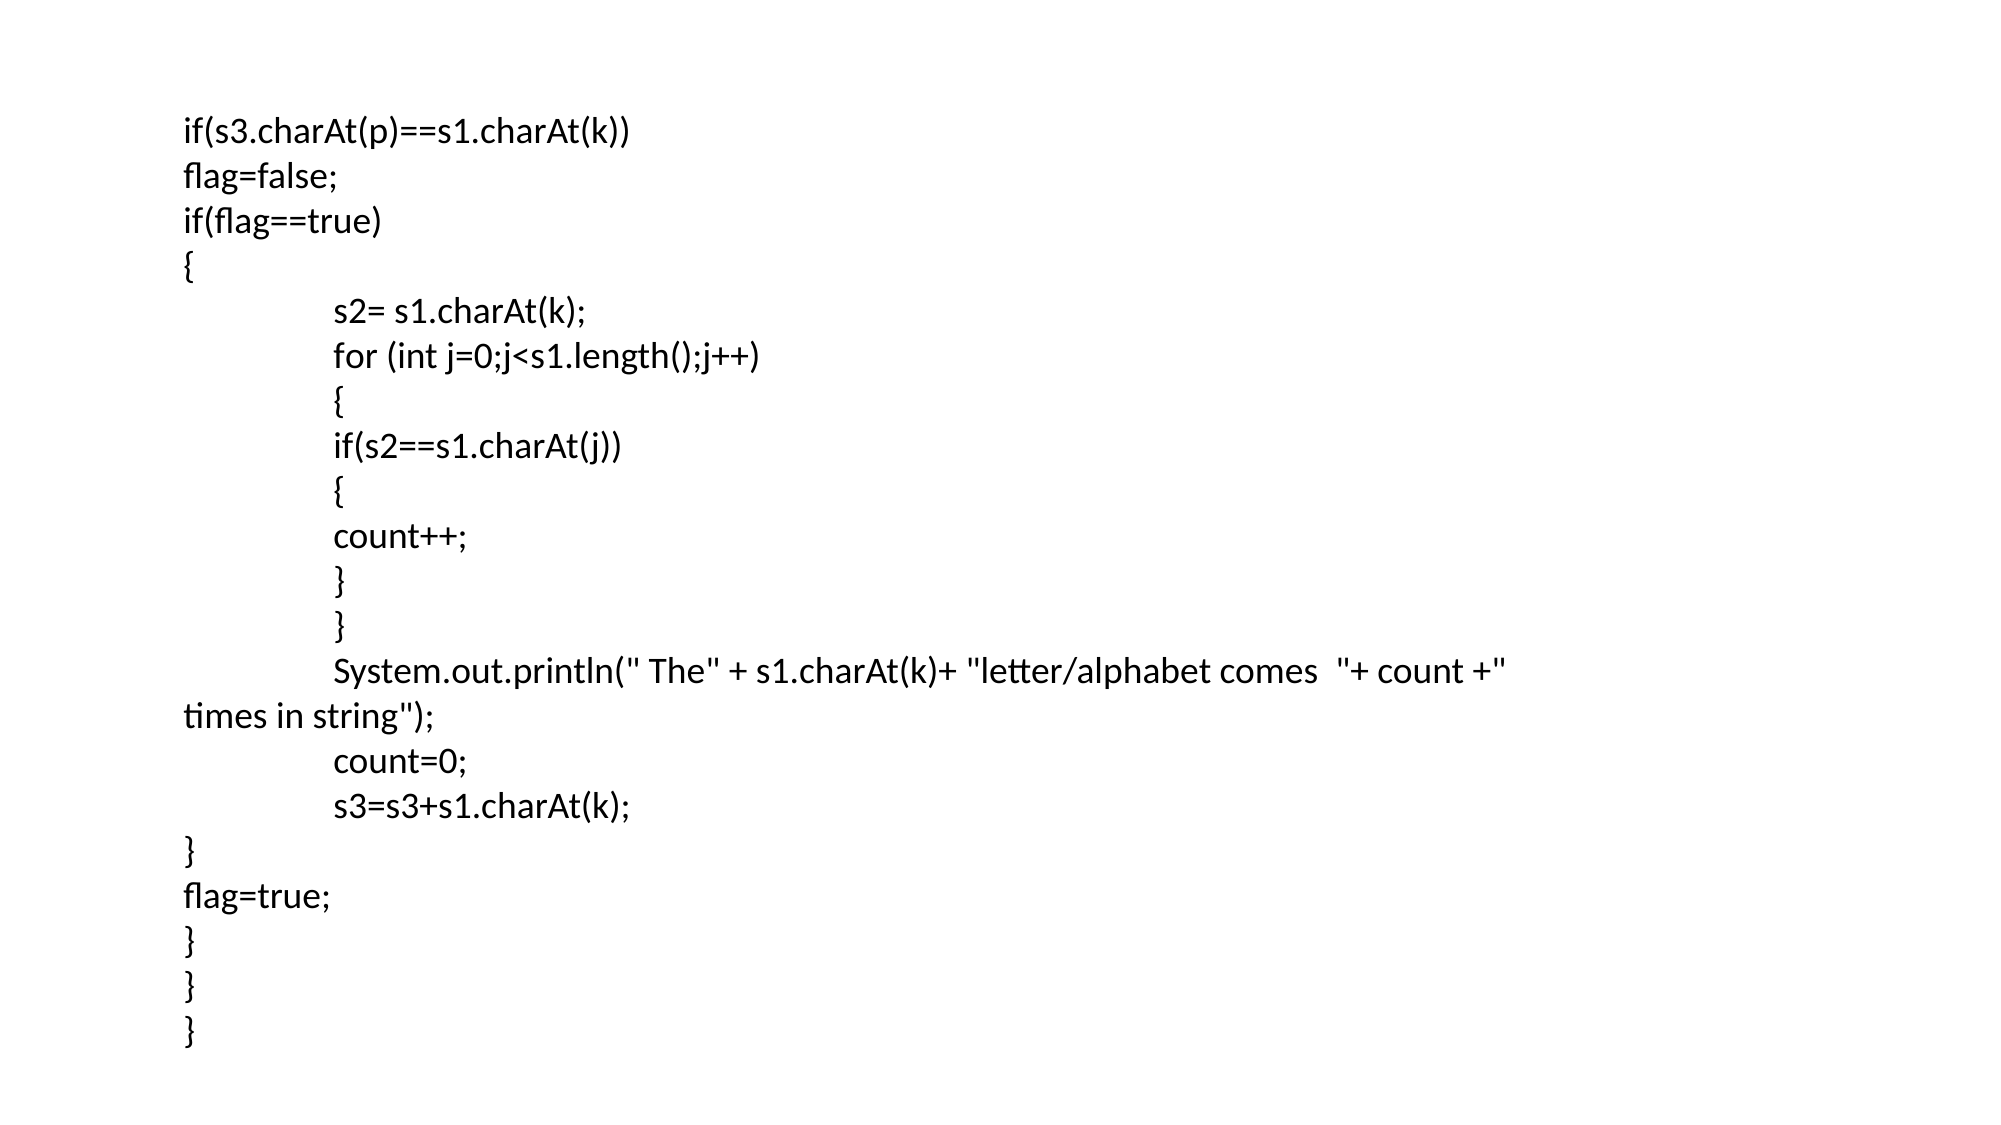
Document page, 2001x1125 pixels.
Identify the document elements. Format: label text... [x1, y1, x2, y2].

text_box if(s3.charAt(p)==s1.charAt(k)) flag=false; if(flag==true) { s2= s1.charAt(k); for (int j=0;j<s1.length();j++) { if(s2==s1.charAt(j)) { count++; } } System.out.println(" The" + s1.charAt(k)+ "letter/alphabet comes "+ count +" times in string"); count=0; s3=s3+s1.charAt(k); } flag=true; } } } [168, 98, 1605, 1058]
